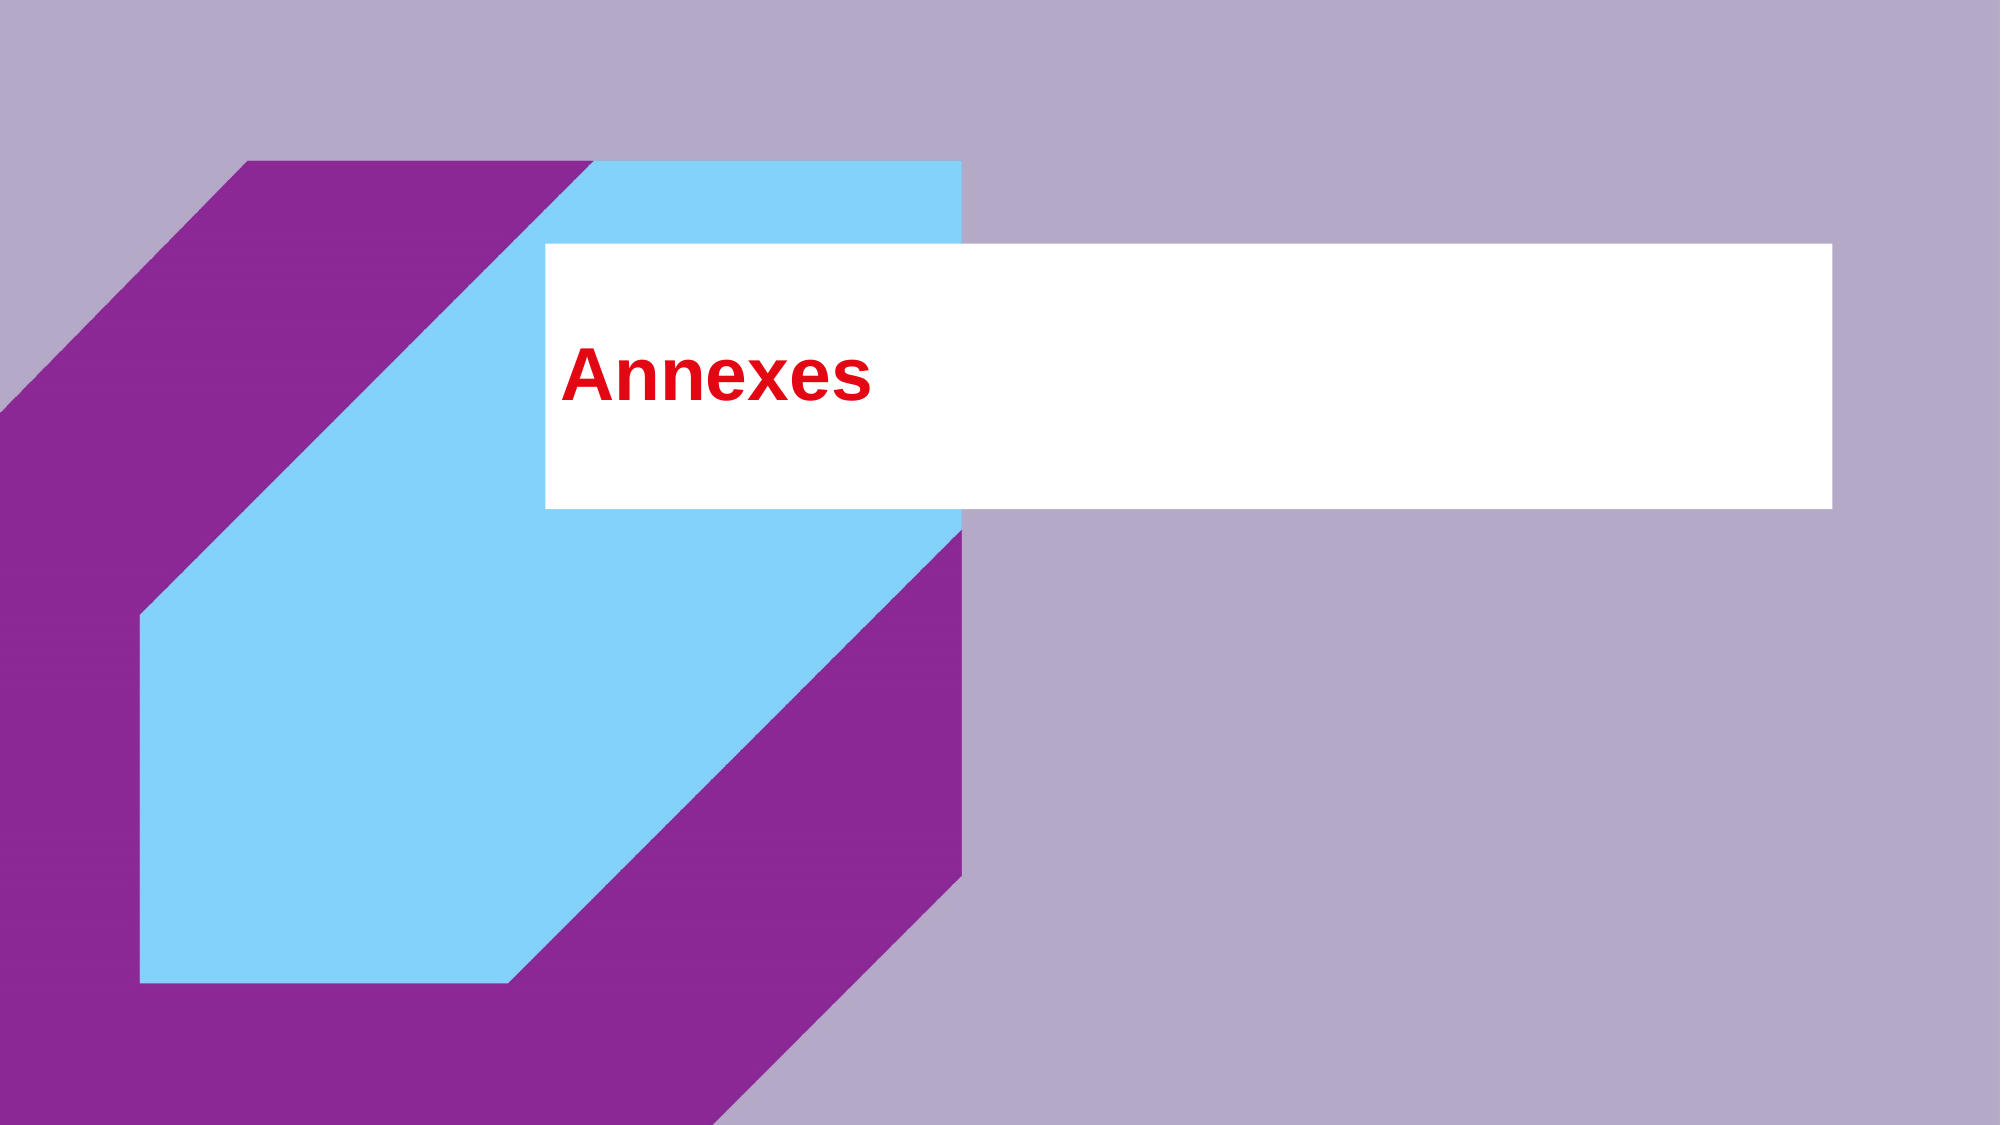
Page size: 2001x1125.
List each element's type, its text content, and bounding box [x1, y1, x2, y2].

title Annexes [545, 243, 1833, 510]
picture [0, 0, 2000, 1125]
